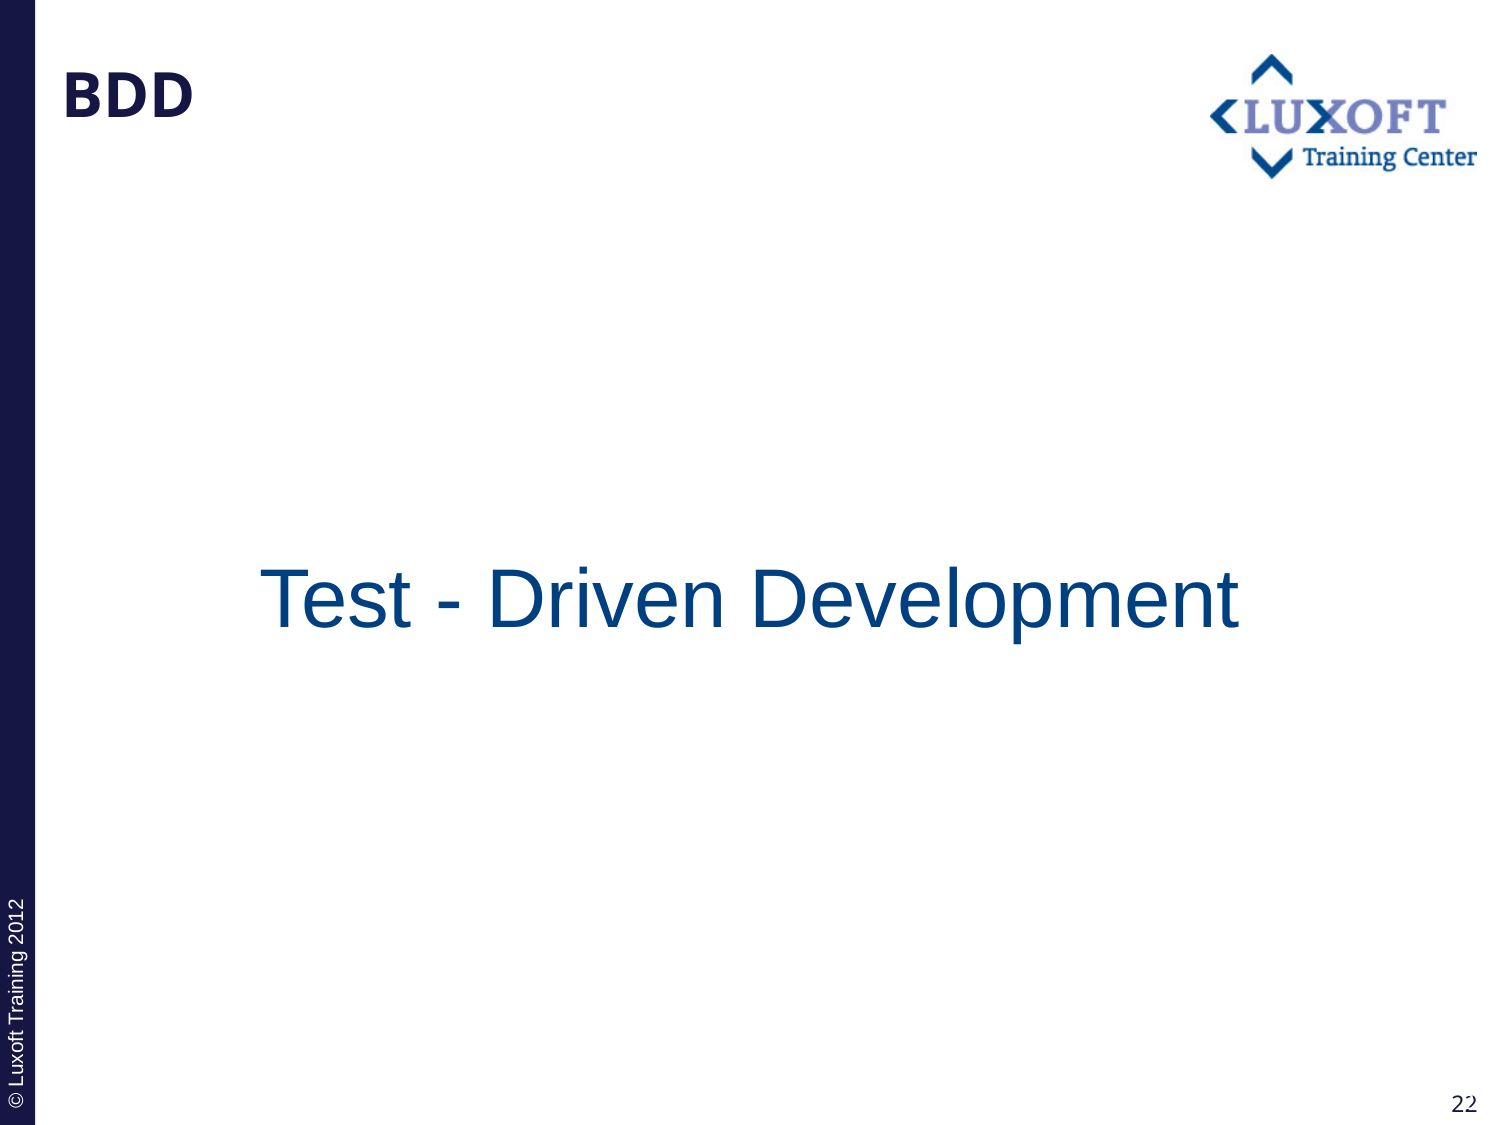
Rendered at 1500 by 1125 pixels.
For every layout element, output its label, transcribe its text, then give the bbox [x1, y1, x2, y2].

text_box Test - Driven Development [174, 520, 1325, 659]
picture [1210, 54, 1477, 179]
title BDD [46, 20, 1397, 165]
